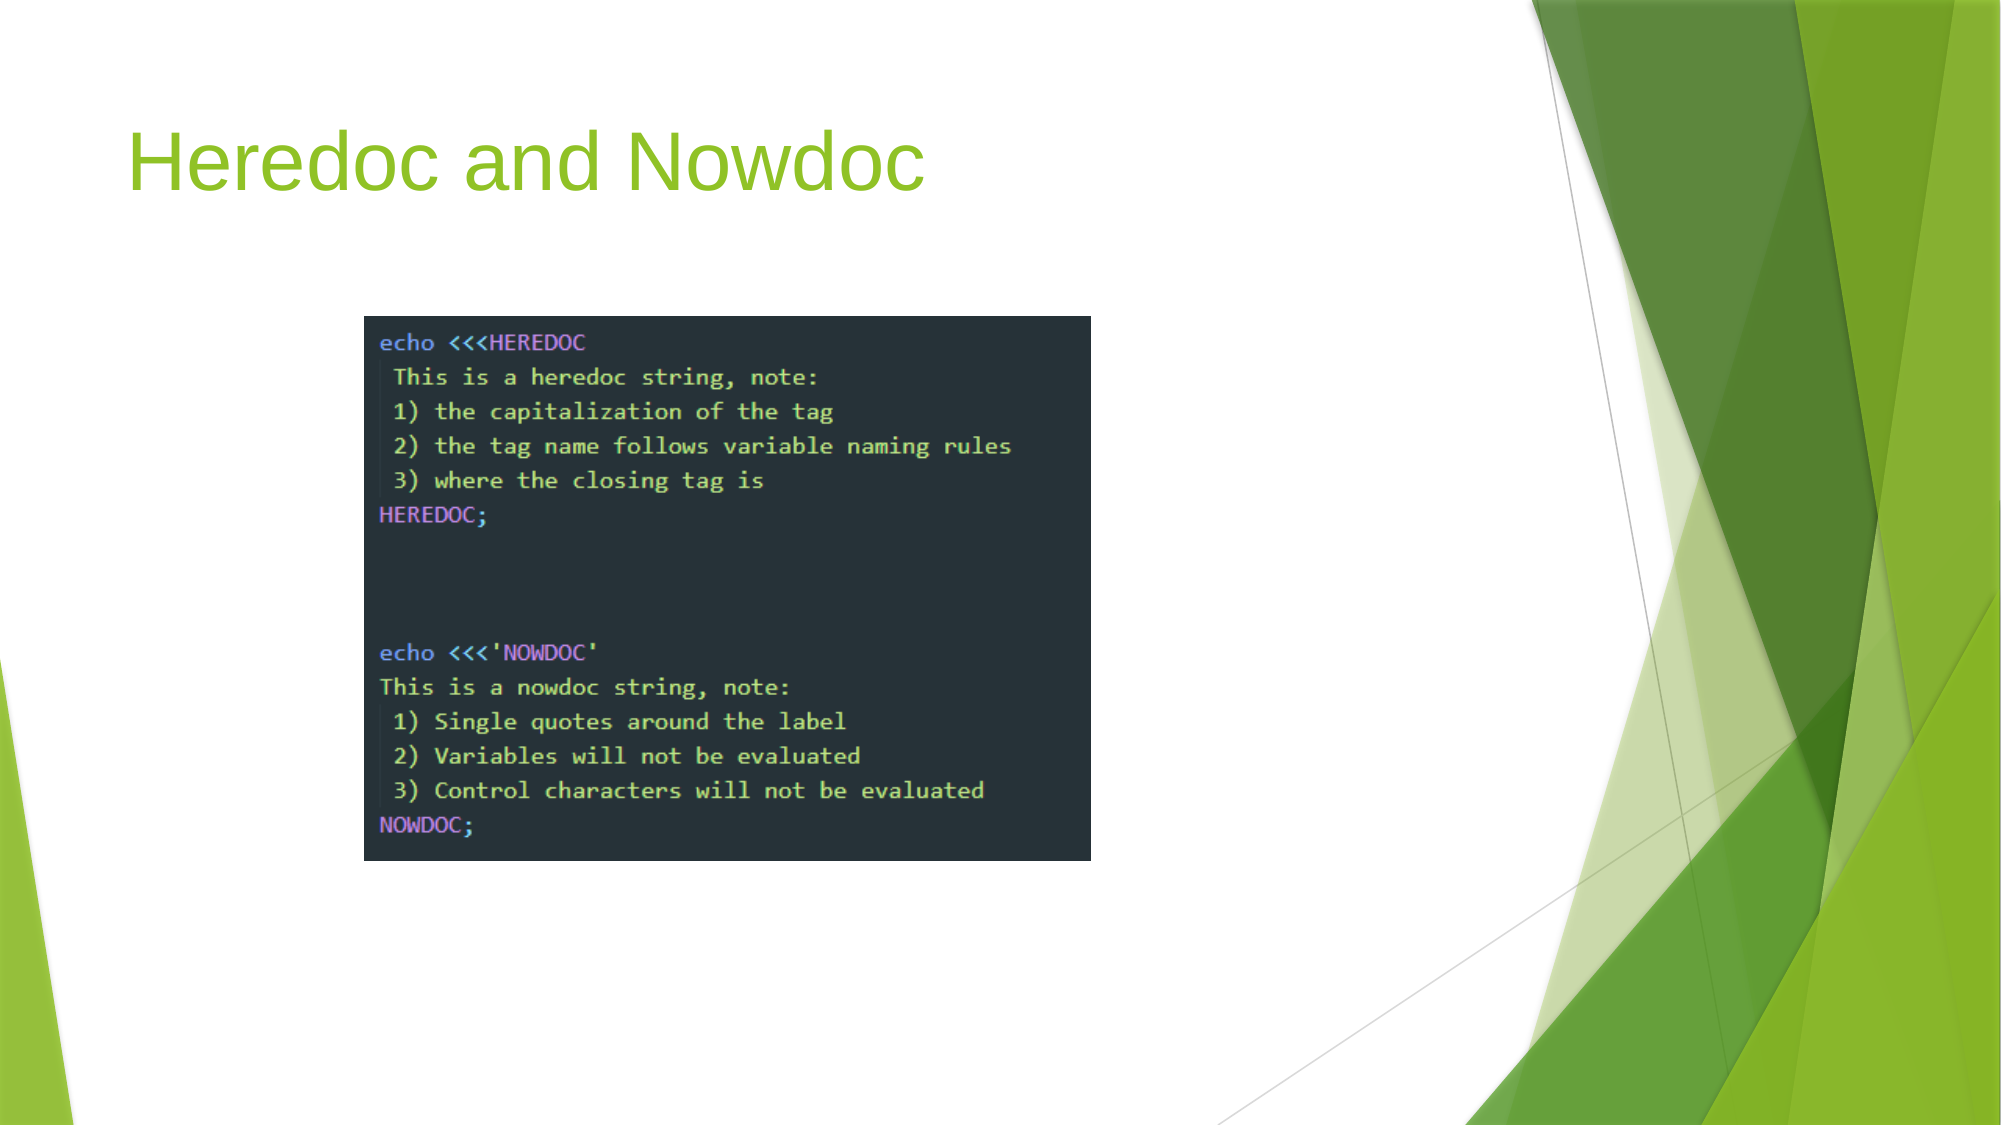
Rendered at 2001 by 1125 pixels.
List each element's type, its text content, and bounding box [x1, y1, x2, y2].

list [363, 316, 1092, 861]
title Heredoc and Nowdoc [111, 99, 1522, 317]
